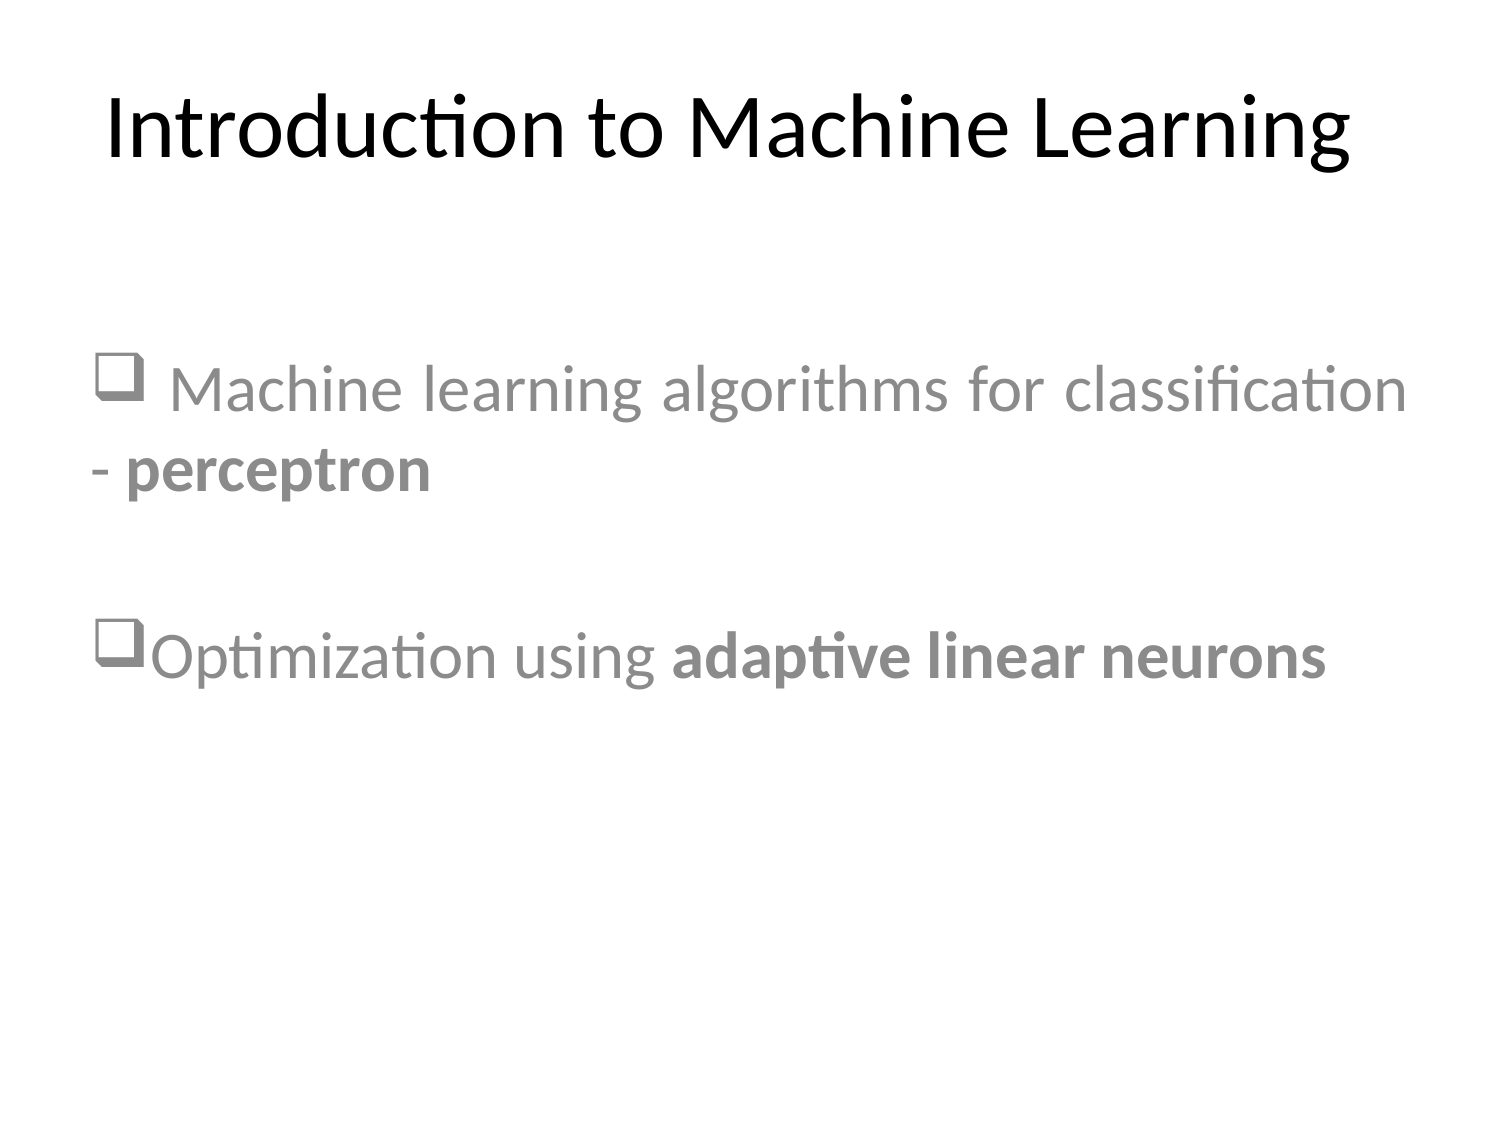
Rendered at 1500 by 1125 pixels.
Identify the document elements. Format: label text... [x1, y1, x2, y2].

subtitle Machine learning algorithms for classification - perceptron Optimization using adaptive linear neurons [75, 337, 1425, 850]
title Introduction to Machine Learning [62, 0, 1438, 242]
